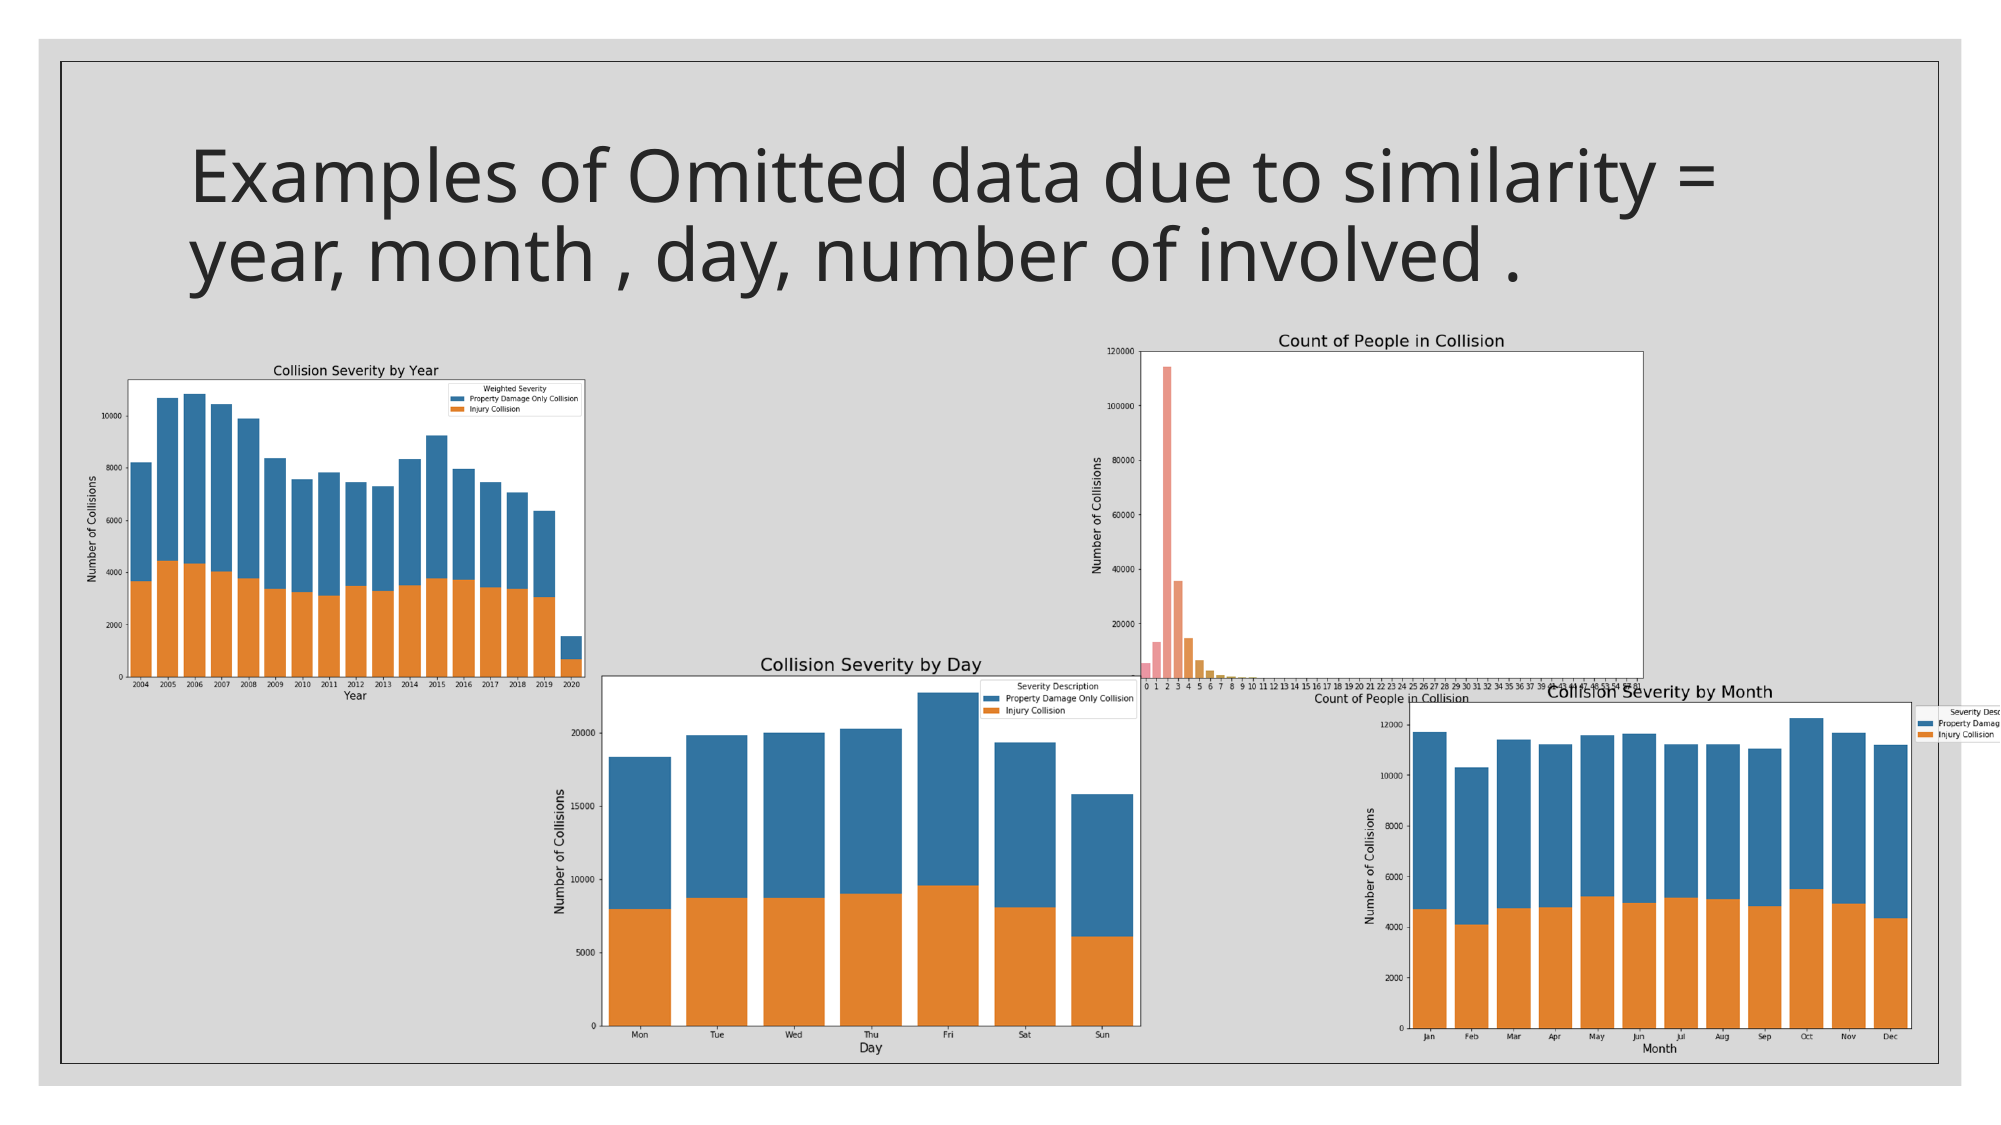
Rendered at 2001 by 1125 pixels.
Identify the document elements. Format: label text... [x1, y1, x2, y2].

picture [83, 329, 2000, 1060]
title Examples of Omitted data due to similarity = year, month , day, number of involved . [174, 105, 1825, 331]
